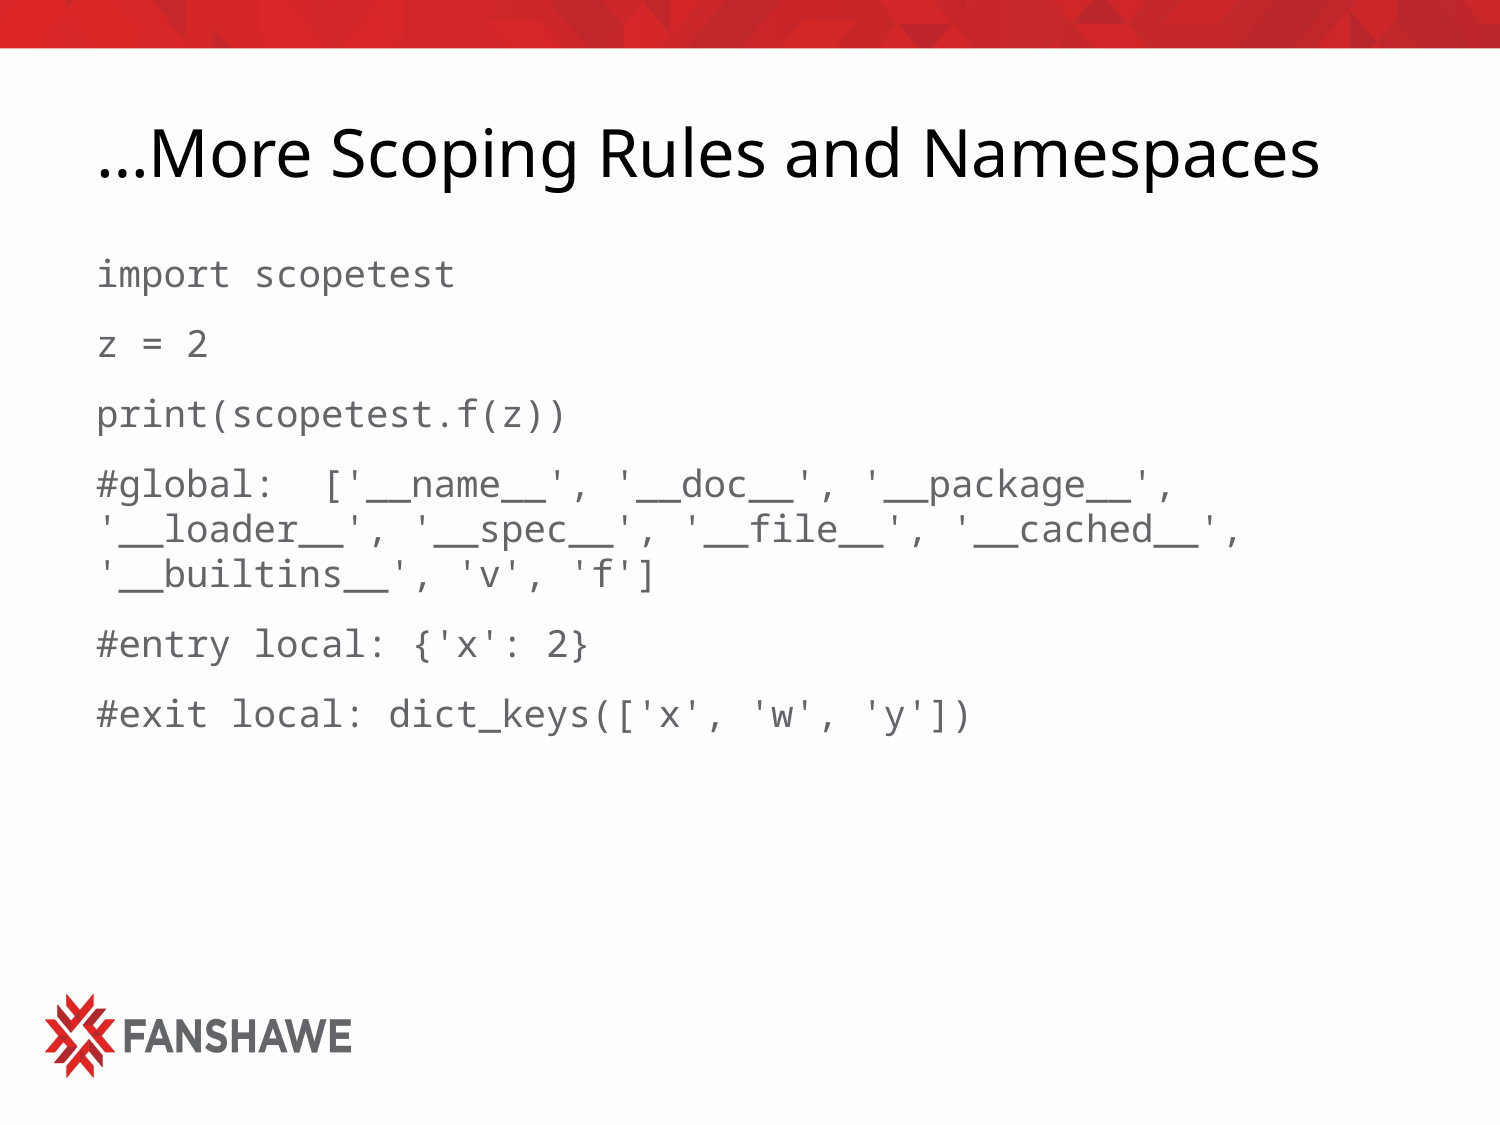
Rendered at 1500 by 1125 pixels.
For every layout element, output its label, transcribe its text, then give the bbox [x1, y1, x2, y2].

title …More Scoping Rules and Namespaces [81, 59, 1419, 242]
picture [0, 0, 1500, 1125]
list import scopetest z = 2 print(scopetest.f(z)) #global: ['__name__', '__doc__', '__package__', '__loader__', '__spec__', '__file__', '__cached__', '__builtins__', 'v', 'f'] #entry local: {'x': 2} #exit local: dict_keys(['x', 'w', 'y']) [81, 242, 1419, 950]
